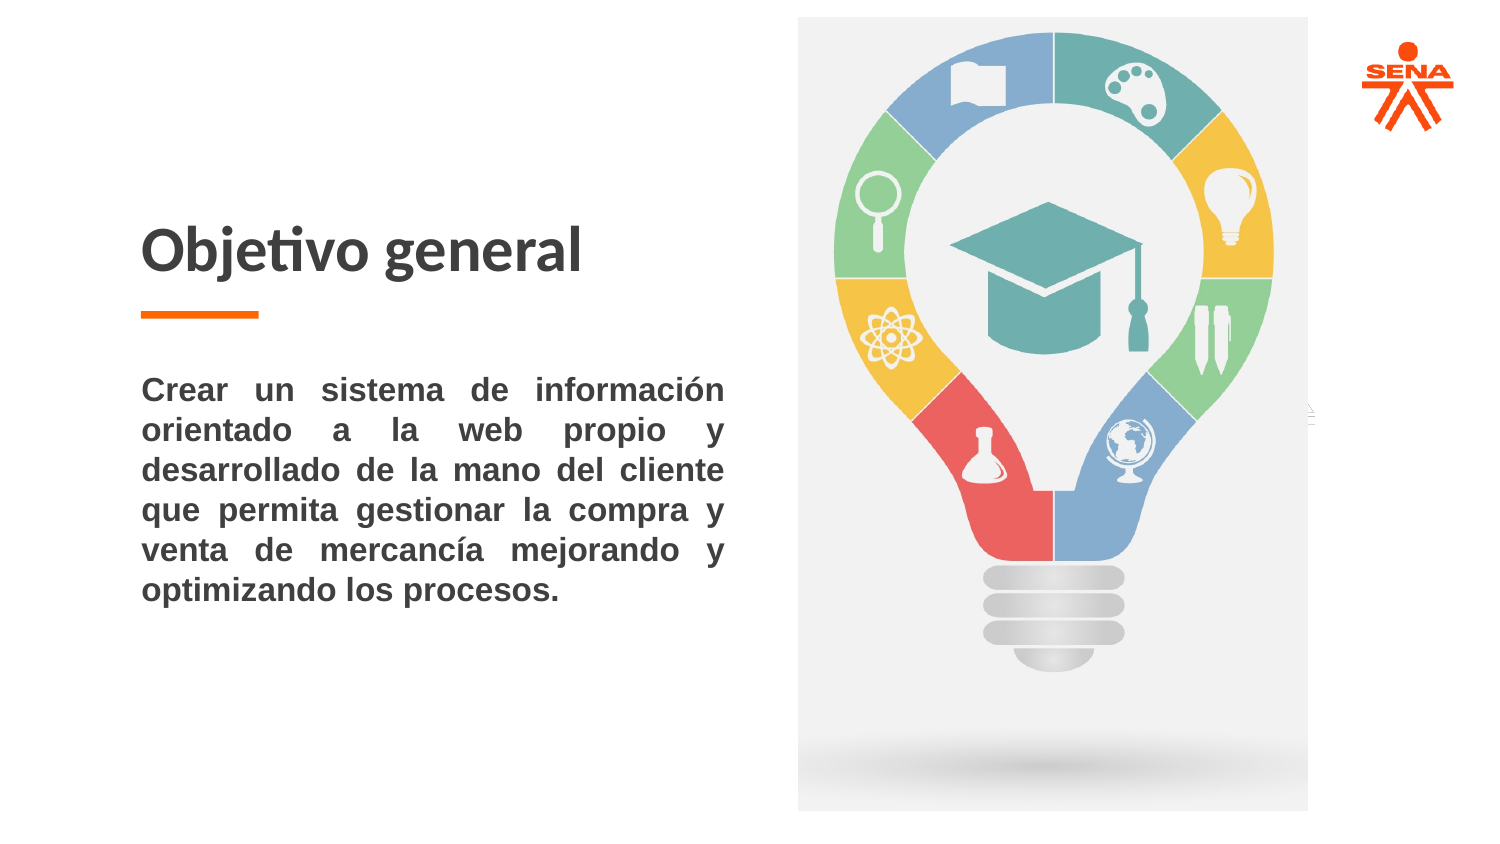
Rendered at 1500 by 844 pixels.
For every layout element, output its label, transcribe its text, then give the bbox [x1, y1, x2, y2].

text_box Crear un sistema de información orientado a la web propio y desarrollado de la mano del cliente que permita gestionar la compra y venta de mercancía mejorando y optimizando los procesos. [126, 360, 741, 616]
picture [0, 0, 1500, 844]
text_box Objetivo general [126, 199, 628, 293]
text_box [140, 311, 259, 319]
